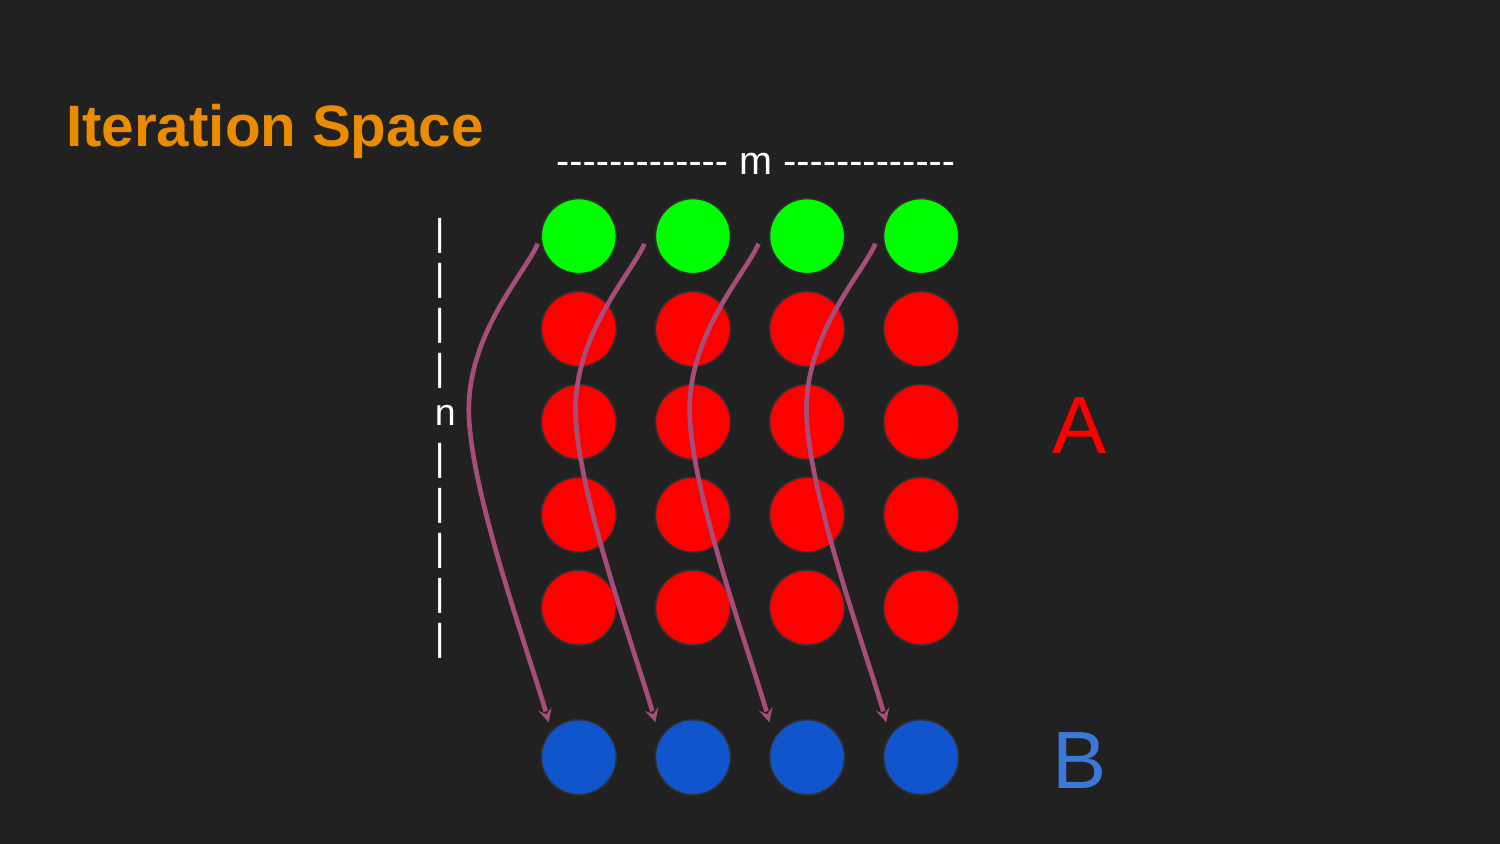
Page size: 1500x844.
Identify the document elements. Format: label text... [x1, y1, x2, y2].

text_box [883, 477, 959, 553]
text_box [769, 477, 831, 553]
text_box [655, 477, 715, 553]
text_box [655, 198, 731, 274]
text_box [883, 719, 959, 795]
text_box [769, 291, 837, 367]
text_box [883, 384, 959, 460]
text_box [541, 198, 617, 274]
text_box ------------- m ------------- [541, 120, 1014, 194]
text_box [575, 243, 659, 723]
text_box [689, 243, 773, 723]
text_box | | | | n | | | | | [419, 192, 495, 652]
title Iteration Space [51, 72, 1449, 167]
text_box [655, 384, 694, 460]
text_box [655, 719, 731, 795]
text_box [544, 477, 600, 553]
text_box B [1037, 692, 1126, 823]
text_box [806, 243, 889, 723]
text_box [541, 291, 607, 367]
text_box [883, 291, 959, 367]
text_box [546, 570, 617, 646]
text_box A [1037, 356, 1126, 487]
text_box [769, 570, 845, 646]
text_box [883, 198, 959, 274]
text_box [769, 719, 845, 795]
text_box [769, 198, 845, 274]
text_box [655, 570, 731, 646]
text_box [769, 384, 811, 460]
text_box [542, 384, 580, 460]
text_box [655, 291, 721, 367]
text_box [468, 243, 552, 723]
text_box [541, 719, 617, 795]
text_box [884, 570, 959, 646]
